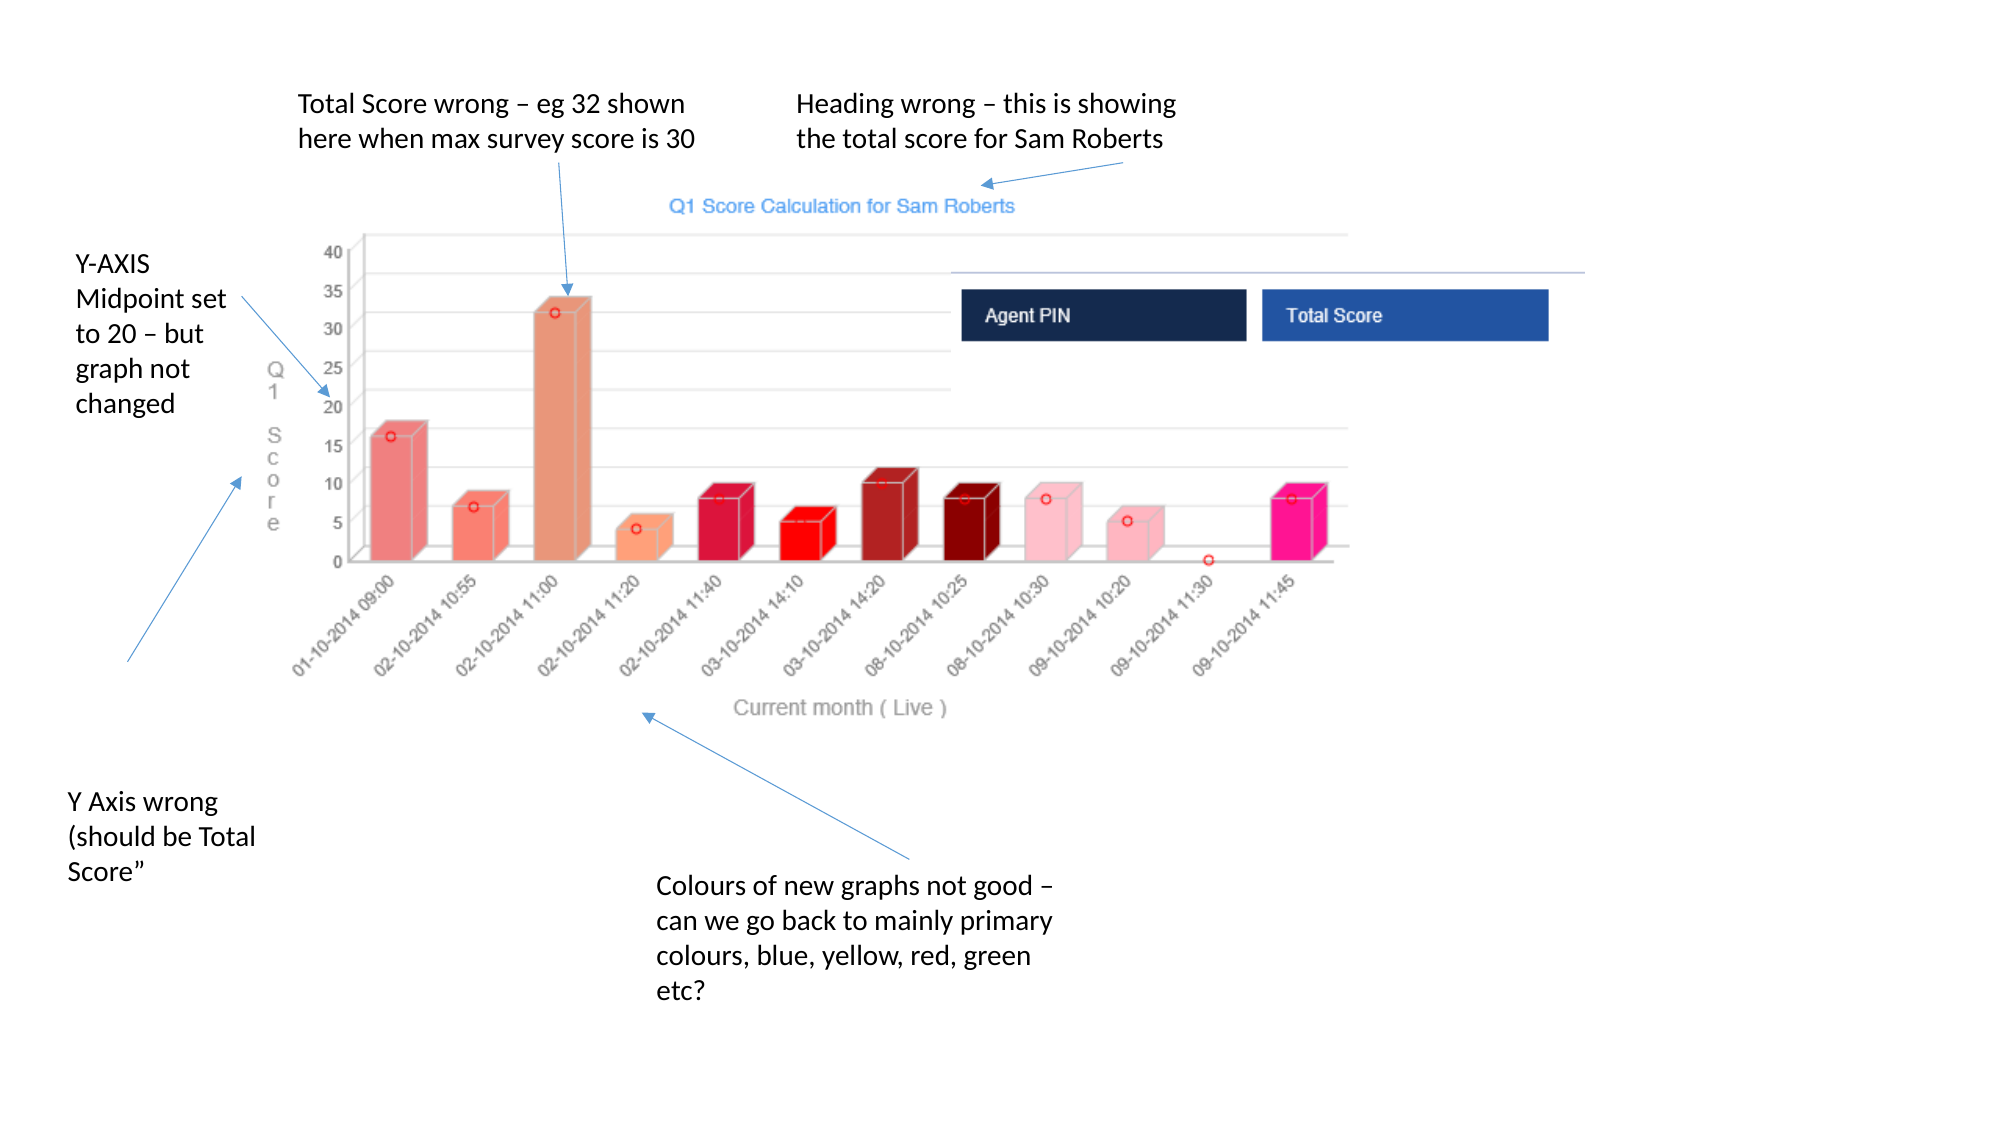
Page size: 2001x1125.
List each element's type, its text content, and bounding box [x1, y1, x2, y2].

text_box Y-AXIS Midpoint set to 20 – but graph not changed [60, 237, 241, 427]
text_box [241, 296, 330, 398]
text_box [558, 162, 569, 297]
text_box Colours of new graphs not good – can we go back to mainly primary colours, blue, yellow, red, green etc? [641, 859, 1075, 1014]
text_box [127, 476, 242, 662]
text_box Total Score wrong – eg 32 shown here when max survey score is 30 [283, 76, 717, 162]
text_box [980, 162, 1124, 186]
picture [241, 185, 1585, 767]
text_box Heading wrong – this is showing the total score for Sam Roberts [781, 76, 1215, 162]
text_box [641, 712, 910, 860]
text_box Y Axis wrong (should be Total Score” [52, 774, 310, 895]
